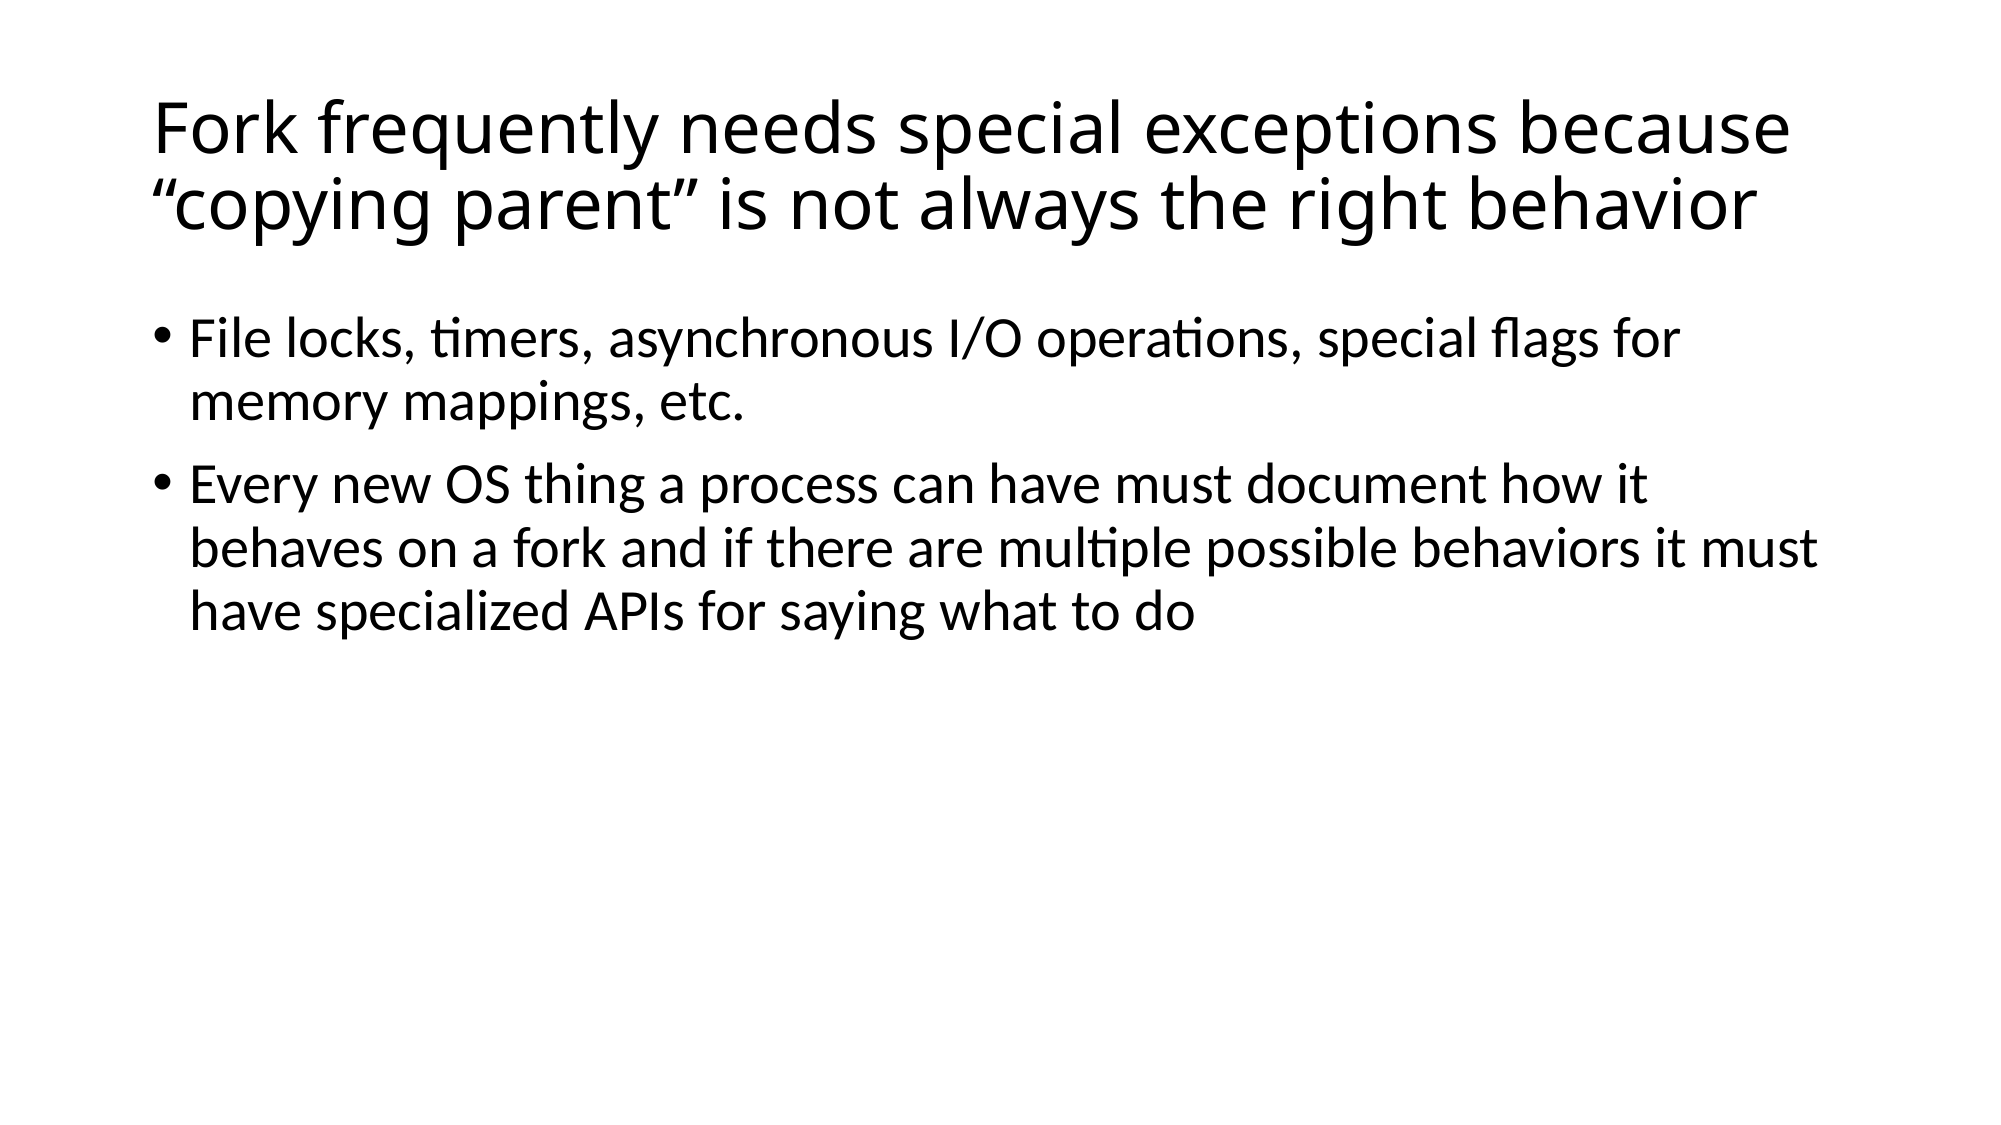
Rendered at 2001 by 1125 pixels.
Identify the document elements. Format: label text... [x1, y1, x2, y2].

title Fork frequently needs special exceptions because “copying parent” is not always the right behavior [137, 59, 1863, 278]
list File locks, timers, asynchronous I/O operations, special flags for memory mappings, etc. Every new OS thing a process can have must document how it behaves on a fork and if there are multiple possible behaviors it must have specialized APIs for saying what to do [137, 299, 1863, 1014]
